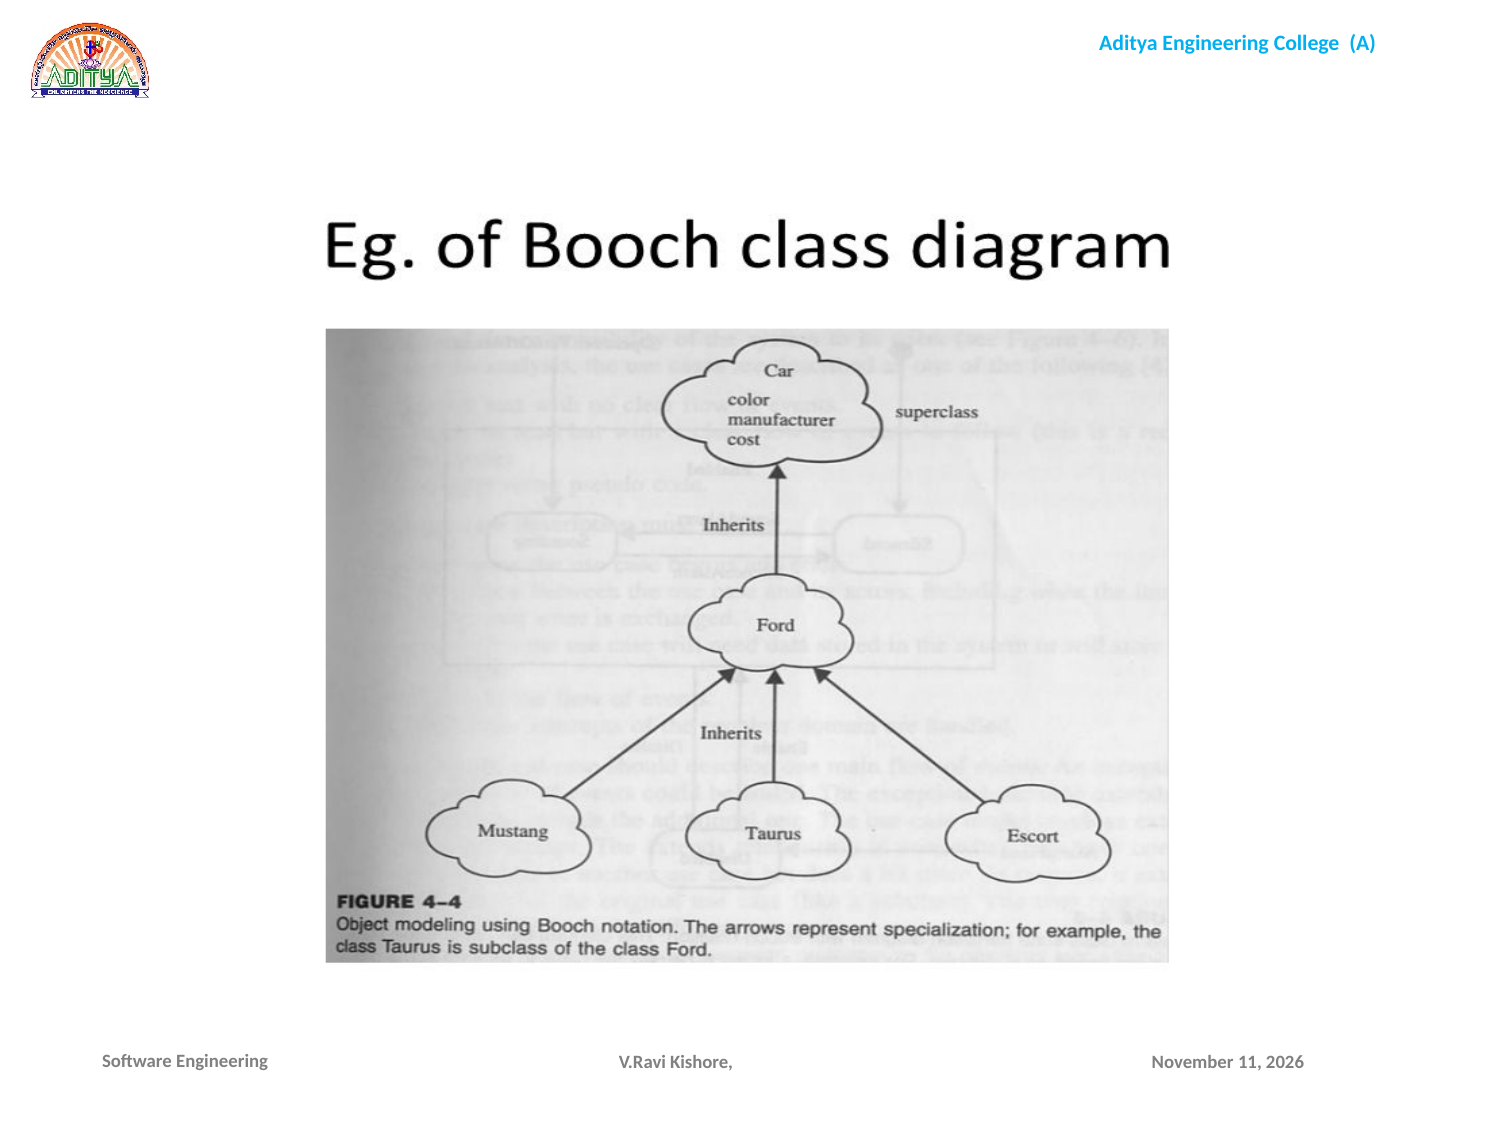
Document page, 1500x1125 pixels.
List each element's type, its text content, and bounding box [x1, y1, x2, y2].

picture [29, 22, 150, 98]
footer V.Ravi Kishore, [509, 1031, 847, 1092]
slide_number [1136, 1031, 1396, 1092]
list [99, 137, 1396, 1000]
